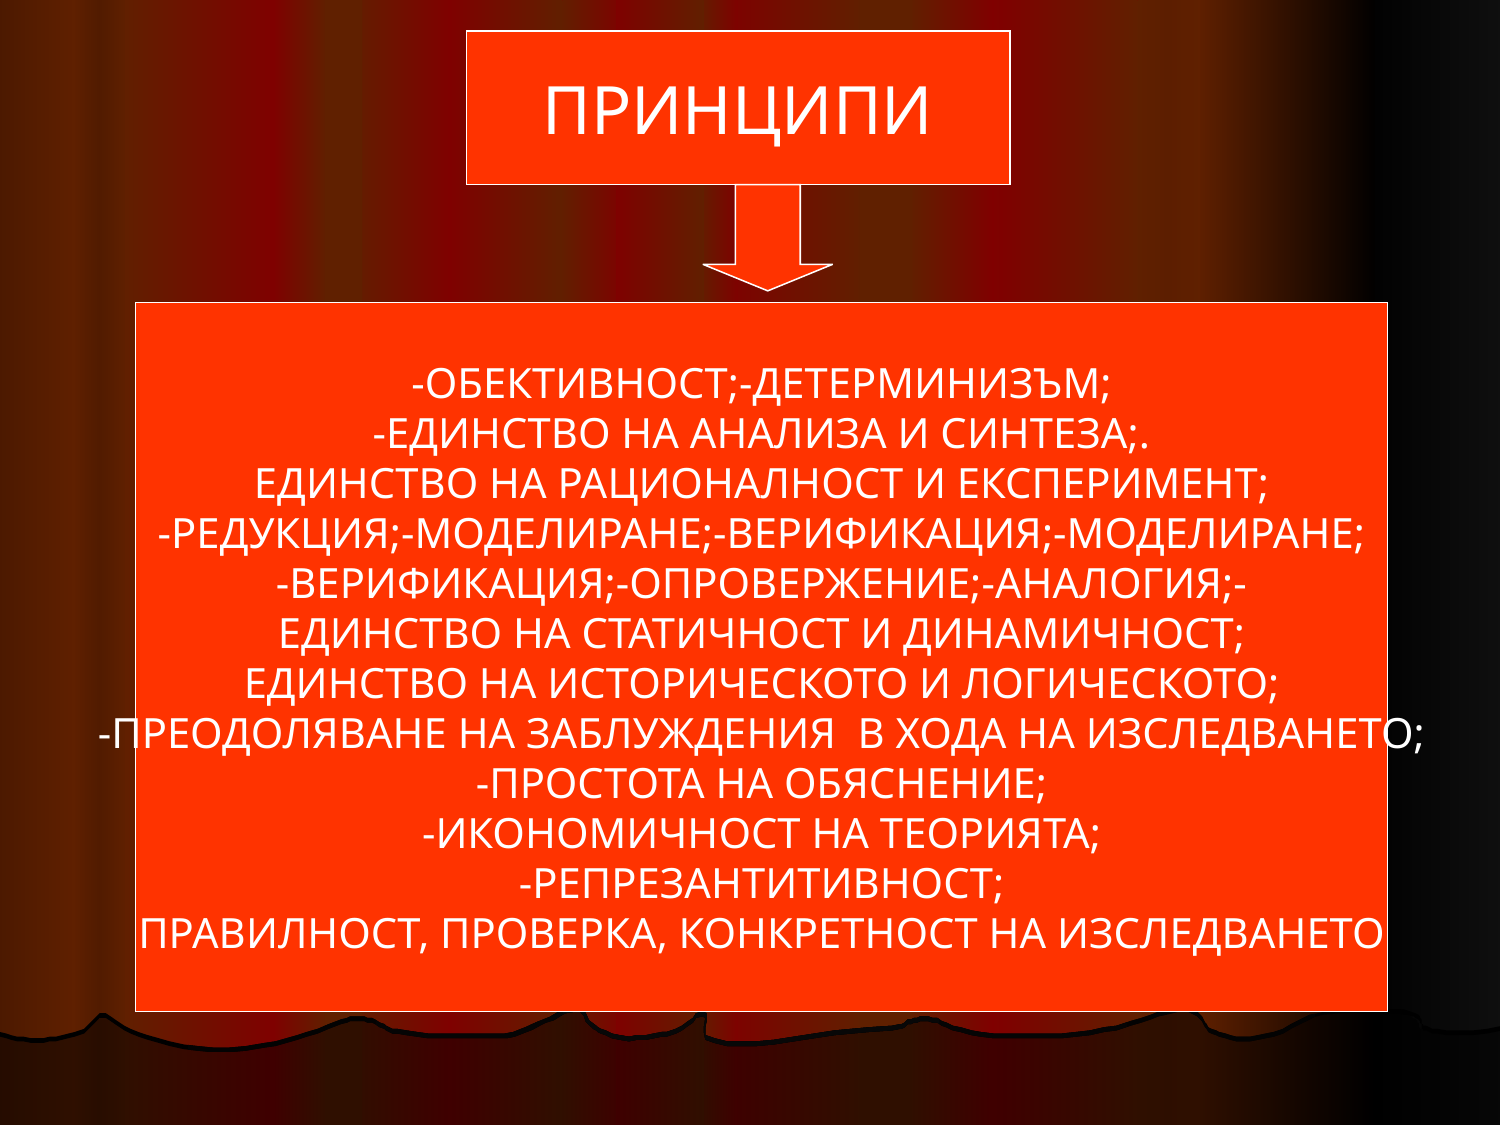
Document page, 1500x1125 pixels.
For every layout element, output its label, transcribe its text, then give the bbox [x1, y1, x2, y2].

text_box -ОБЕКТИВНОСТ;-ДЕТЕРМИНИЗЪМ; -ЕДИНСТВО НА АНАЛИЗА И СИНТЕЗА;. ЕДИНСТВО НА РАЦИОНАЛНОСТ И ЕКСПЕРИМЕНТ; -РЕДУКЦИЯ;-МОДЕЛИРАНЕ;-ВЕРИФИКАЦИЯ;-МОДЕЛИРАНЕ; -ВЕРИФИКАЦИЯ;-ОПРОВЕРЖЕНИЕ;-АНАЛОГИЯ;- ЕДИНСТВО НА СТАТИЧНОСТ И ДИНАМИЧНОСТ; ЕДИНСТВО НА ИСТОРИЧЕСКОТО И ЛОГИЧЕСКОТО; -ПРЕОДОЛЯВАНЕ НА ЗАБЛУЖДЕНИЯ В ХОДА НА ИЗСЛЕДВАНЕТО; -ПРОСТОТА НА ОБЯСНЕНИЕ; -ИКОНОМИЧНОСТ НА ТЕОРИЯТА; -РЕПРЕЗАНТИТИВНОСТ; ПРАВИЛНОСТ, ПРОВЕРКА, КОНКРЕТНОСТ НА ИЗСЛЕДВАНЕТО [135, 302, 1388, 1012]
text_box [702, 184, 833, 291]
text_box ПРИНЦИПИ [466, 30, 1010, 185]
